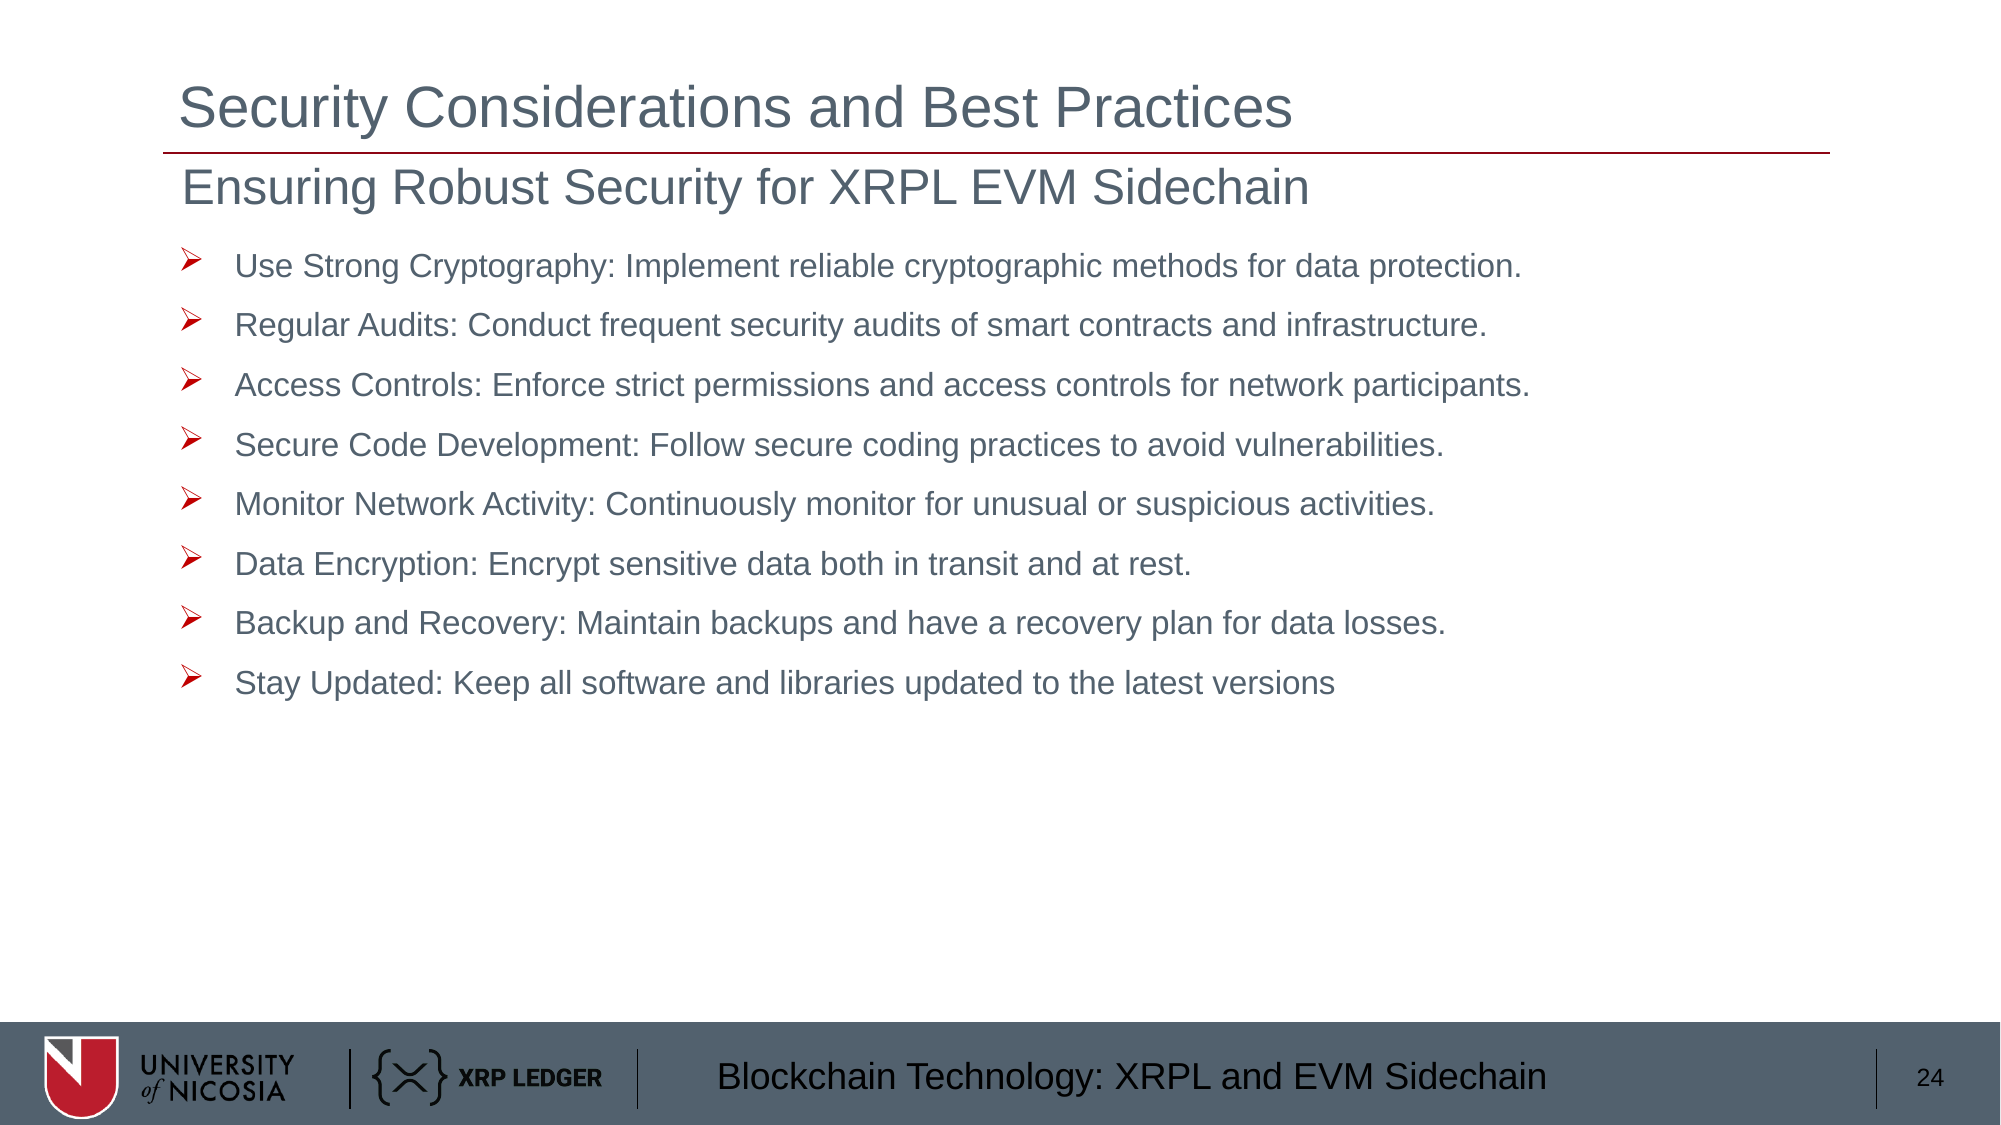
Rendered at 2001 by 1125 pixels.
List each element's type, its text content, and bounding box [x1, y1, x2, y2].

text_box Use Strong Cryptography: Implement reliable cryptographic methods for data protection. Regular Audits: Conduct frequent security audits of smart contracts and infrastructure. Access Controls: Enforce strict permissions and access controls for network participants. Secure Code Development: Follow secure coding practices to avoid vulnerabilities. Monitor Network Activity: Continuously monitor for unusual or suspicious activities. Data Encryption: Encrypt sensitive data both in transit and at rest. Backup and Recovery: Maintain backups and have a recovery plan for data losses. Stay Updated: Keep all software and libraries updated to the latest versions [176, 252, 1775, 701]
slide_number 24 [1910, 1061, 1951, 1125]
title Security Considerations and Best Practices [176, 67, 1513, 252]
picture [31, 1012, 307, 1125]
text_box Ensuring Robust Security for XRPL EVM Sidechain [179, 153, 1475, 216]
picture [371, 1048, 603, 1107]
